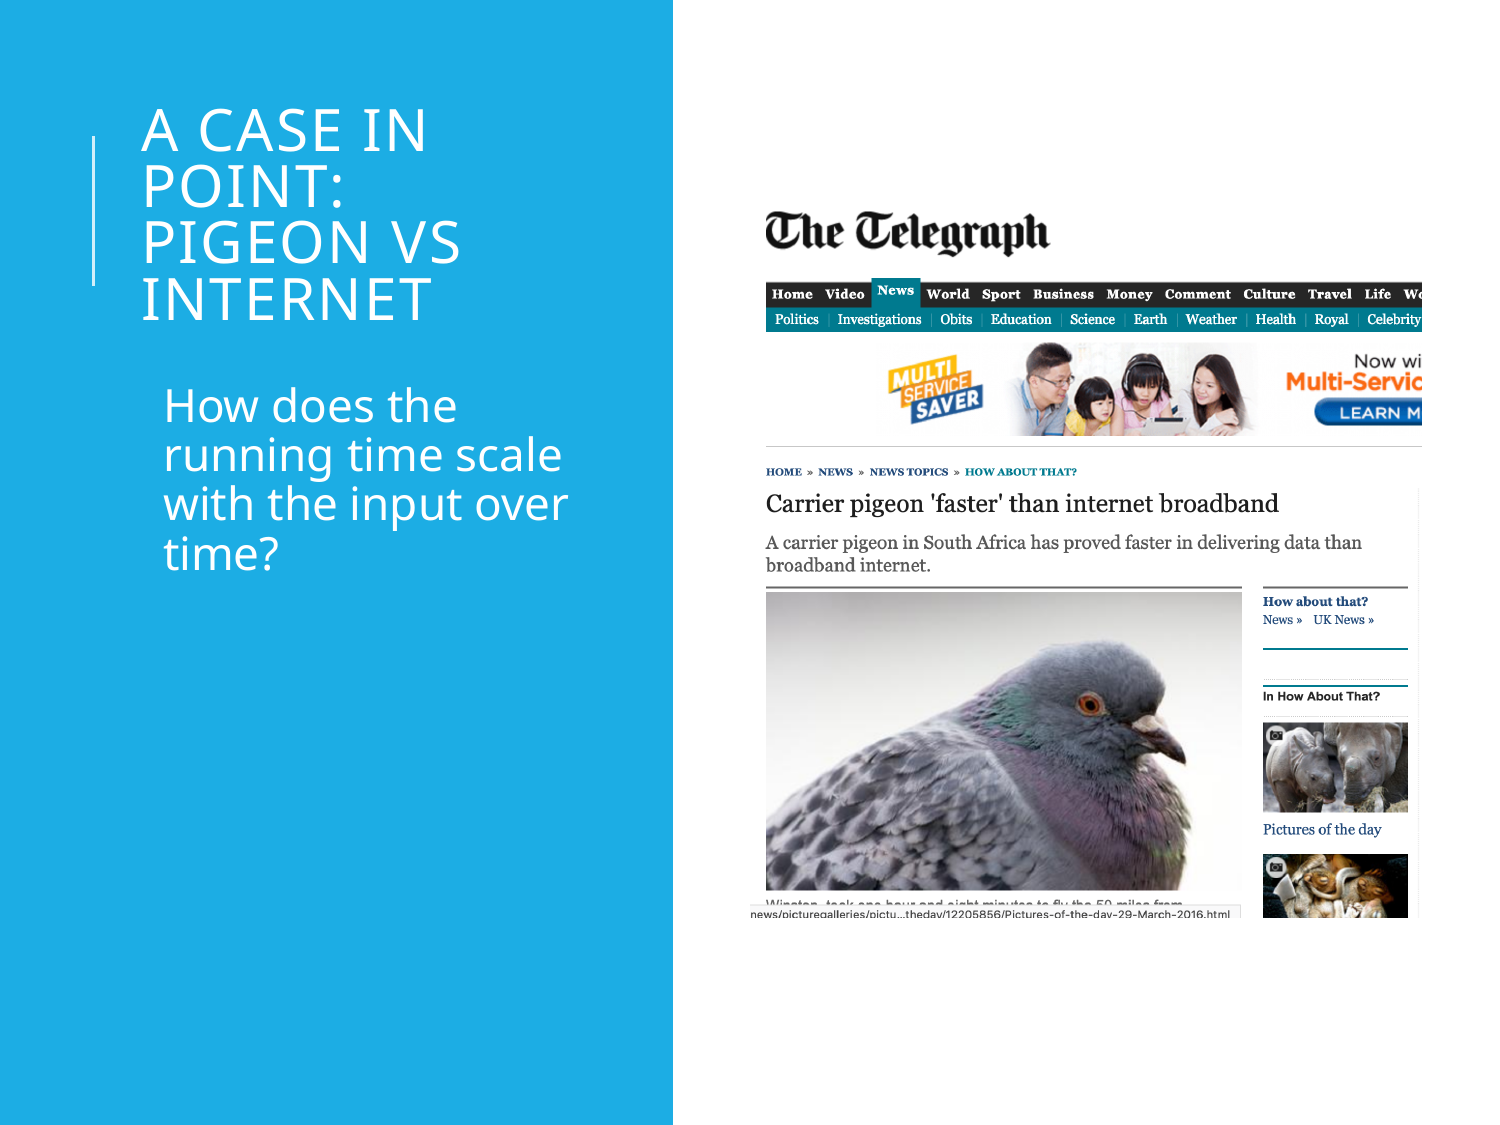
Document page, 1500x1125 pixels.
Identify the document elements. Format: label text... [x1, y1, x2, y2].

text_box [0, 0, 674, 1125]
title A case in point: pIGEON VS INTERNET [126, 96, 591, 342]
picture [749, 207, 1422, 918]
list How does the running time scale with the input over time? [126, 375, 593, 1020]
